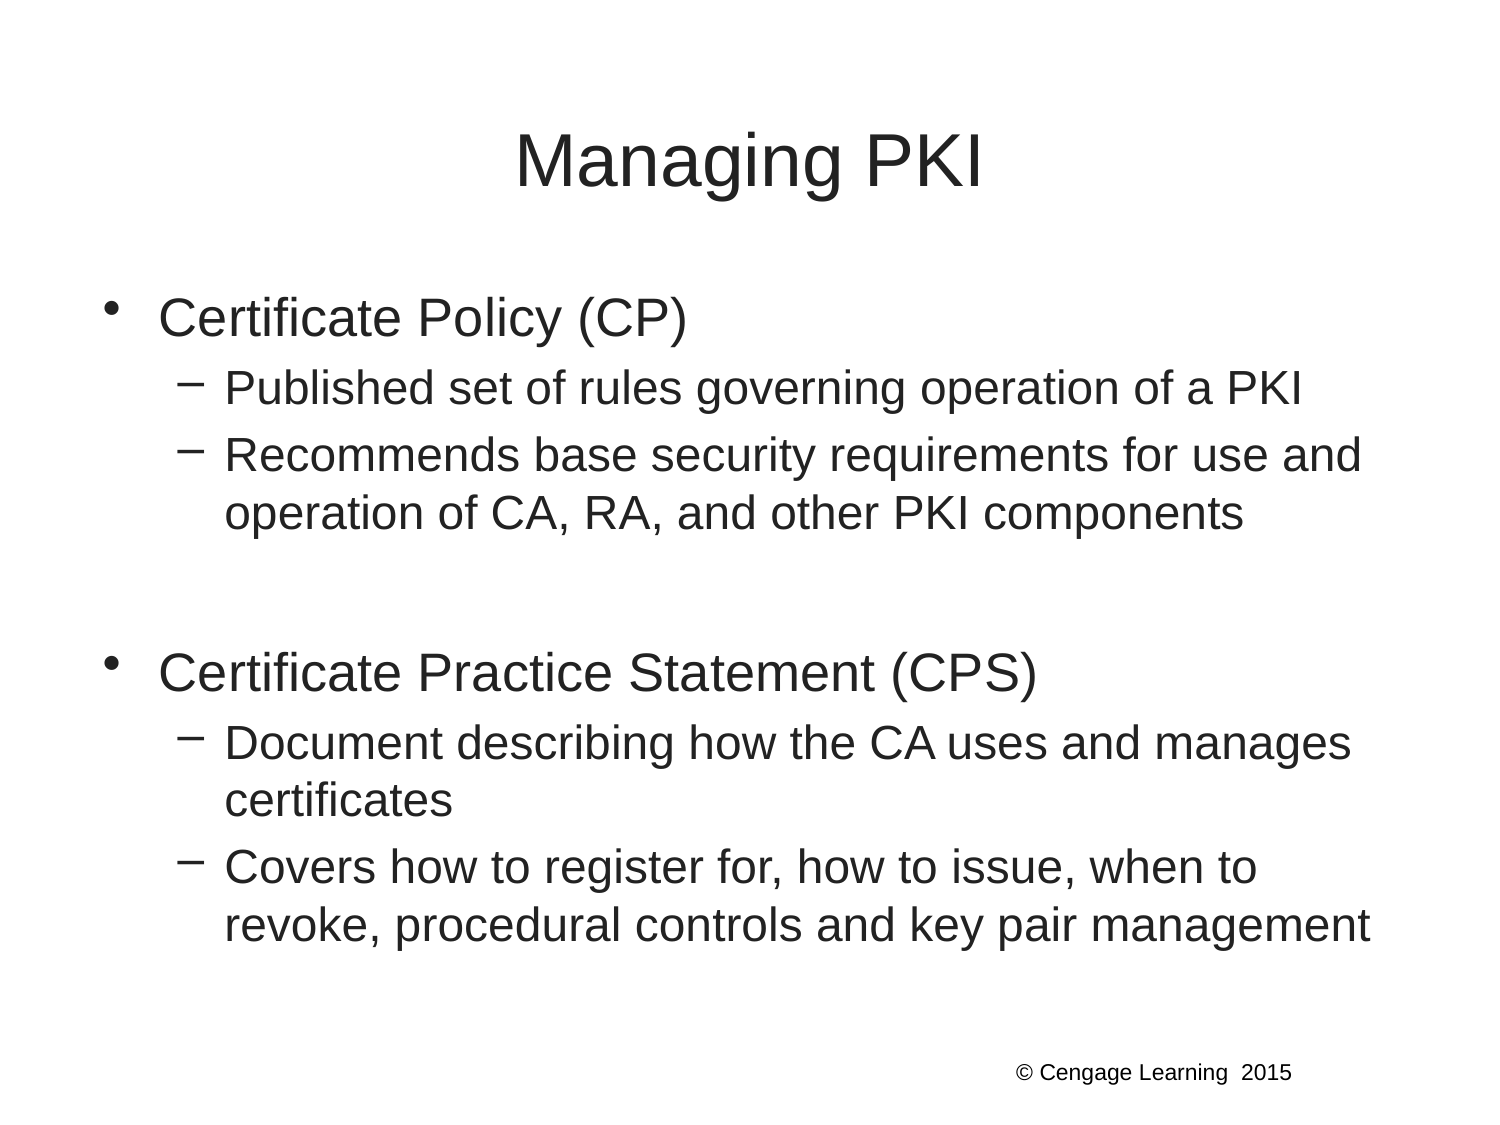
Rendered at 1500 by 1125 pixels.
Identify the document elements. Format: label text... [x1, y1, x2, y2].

title Managing PKI [87, 62, 1413, 250]
list Certificate Policy (CP) Published set of rules governing operation of a PKI Recommends base security requirements for use and operation of CA, RA, and other PKI components Certificate Practice Statement (CPS) Document describing how the CA uses and manages certificates Covers how to register for, how to issue, when to revoke, procedural controls and key pair management [87, 275, 1413, 1025]
